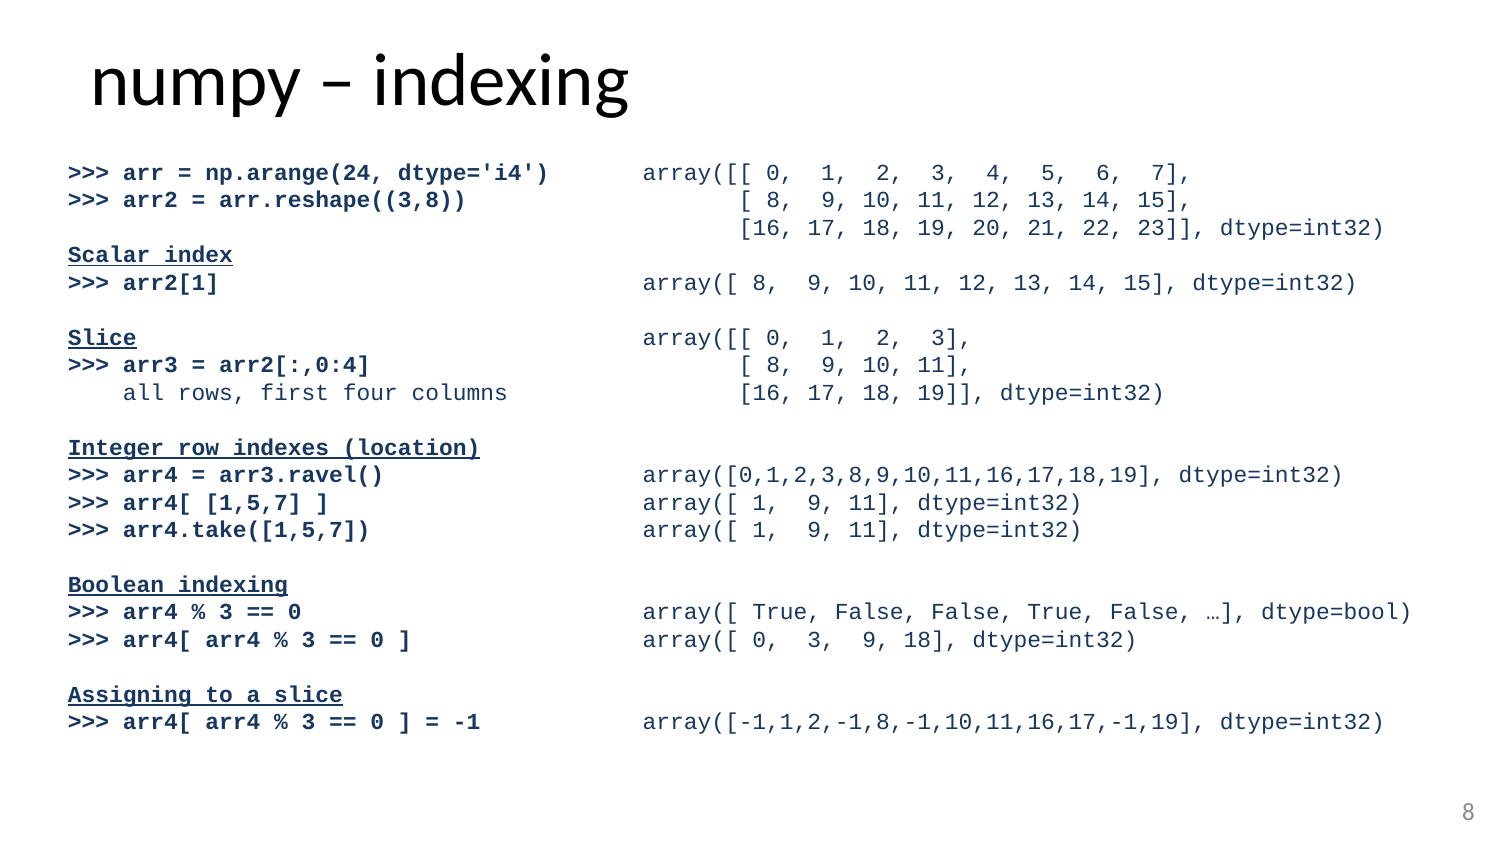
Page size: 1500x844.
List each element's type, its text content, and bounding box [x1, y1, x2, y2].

text_box >>> arr = np.arange(24, dtype='i4') >>> arr2 = arr.reshape((3,8)) Scalar index >>> arr2[1] Slice >>> arr3 = arr2[:,0:4] all rows, first four columns Integer row indexes (location) >>> arr4 = arr3.ravel() >>> arr4[ [1,5,7] ] >>> arr4.take([1,5,7]) Boolean indexing >>> arr4 % 3 == 0 >>> arr4[ arr4 % 3 == 0 ] Assigning to a slice >>> arr4[ arr4 % 3 == 0 ] = -1 [53, 150, 572, 742]
slide_number 7 [1139, 788, 1490, 833]
title numpy – indexing [75, 23, 1425, 121]
text_box array([[ 0, 1, 2, 3, 4, 5, 6, 7], [ 8, 9, 10, 11, 12, 13, 14, 15], [16, 17, 18, 19, 20, 21, 22, 23]], dtype=int32) array([ 8, 9, 10, 11, 12, 13, 14, 15], dtype=int32) array([[ 0, 1, 2, 3], [ 8, 9, 10, 11], [16, 17, 18, 19]], dtype=int32) array([0,1,2,3,8,9,10,11,16,17,18,19], dtype=int32) array([ 1, 9, 11], dtype=int32) array([ 1, 9, 11], dtype=int32) array([ True, False, False, True, False, …], dtype=bool) array([ 0, 3, 9, 18], dtype=int32) array([-1,1,2,-1,8,-1,10,11,16,17,-1,19], dtype=int32) [572, 150, 1436, 742]
